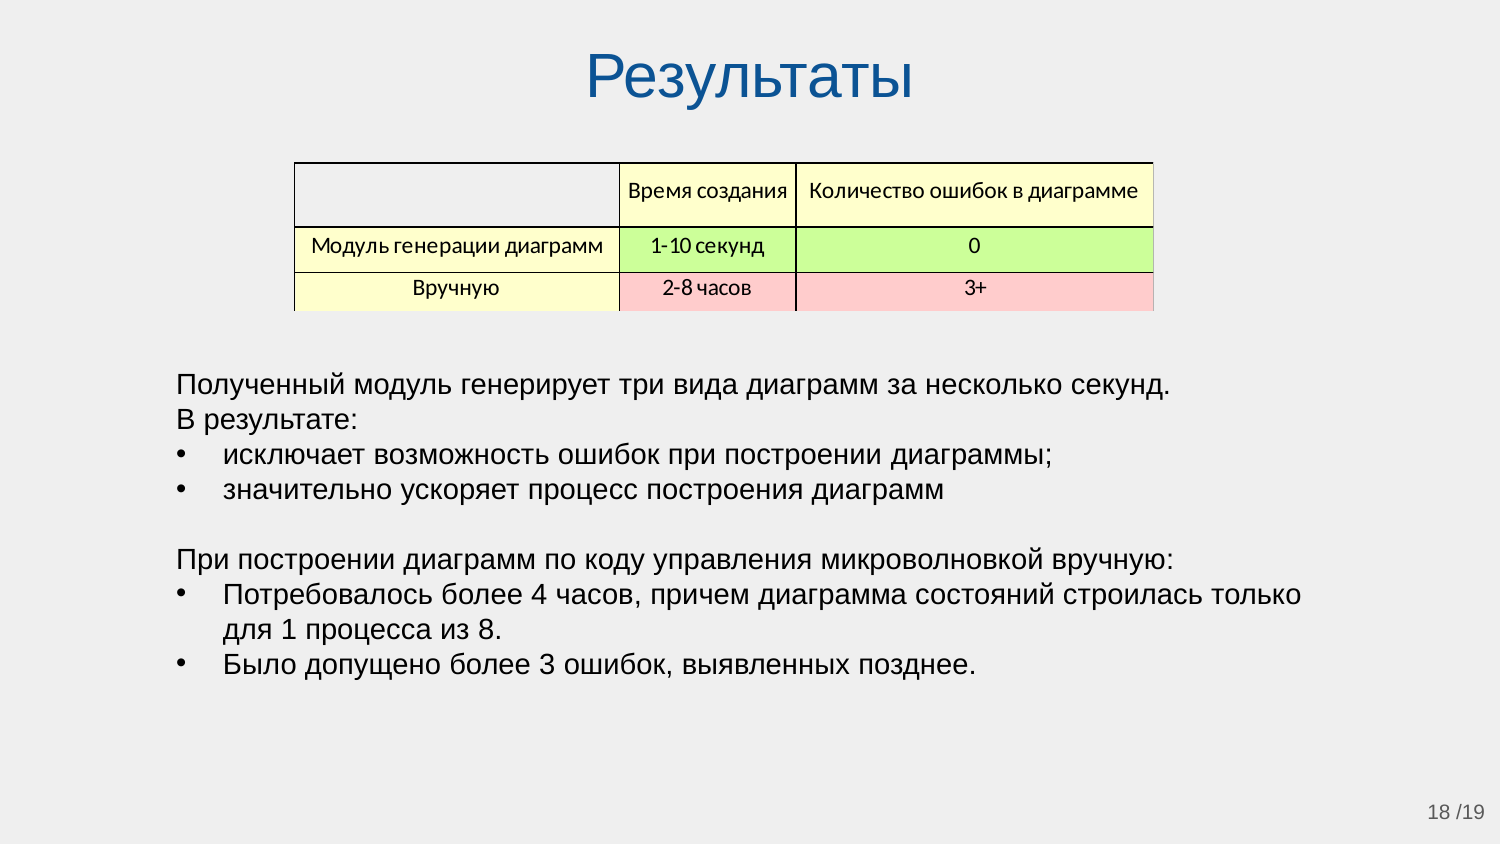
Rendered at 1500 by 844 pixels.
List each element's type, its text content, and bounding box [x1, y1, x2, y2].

title Результаты [51, 20, 1449, 99]
text_box Полученный модуль генерирует три вида диаграмм за несколько секунд. В результате: исключает возможность ошибок при построении диаграммы; значительно ускоряет процесс построения диаграмм При построении диаграмм по коду управления микроволновкой вручную: Потребовалось более 4 часов, причем диаграмма состояний строилась только для 1 процесса из 8. Было допущено более 3 ошибок, выявленных позднее. [161, 358, 1339, 688]
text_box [293, 162, 1155, 313]
slide_number 18 /19 [1410, 779, 1500, 844]
